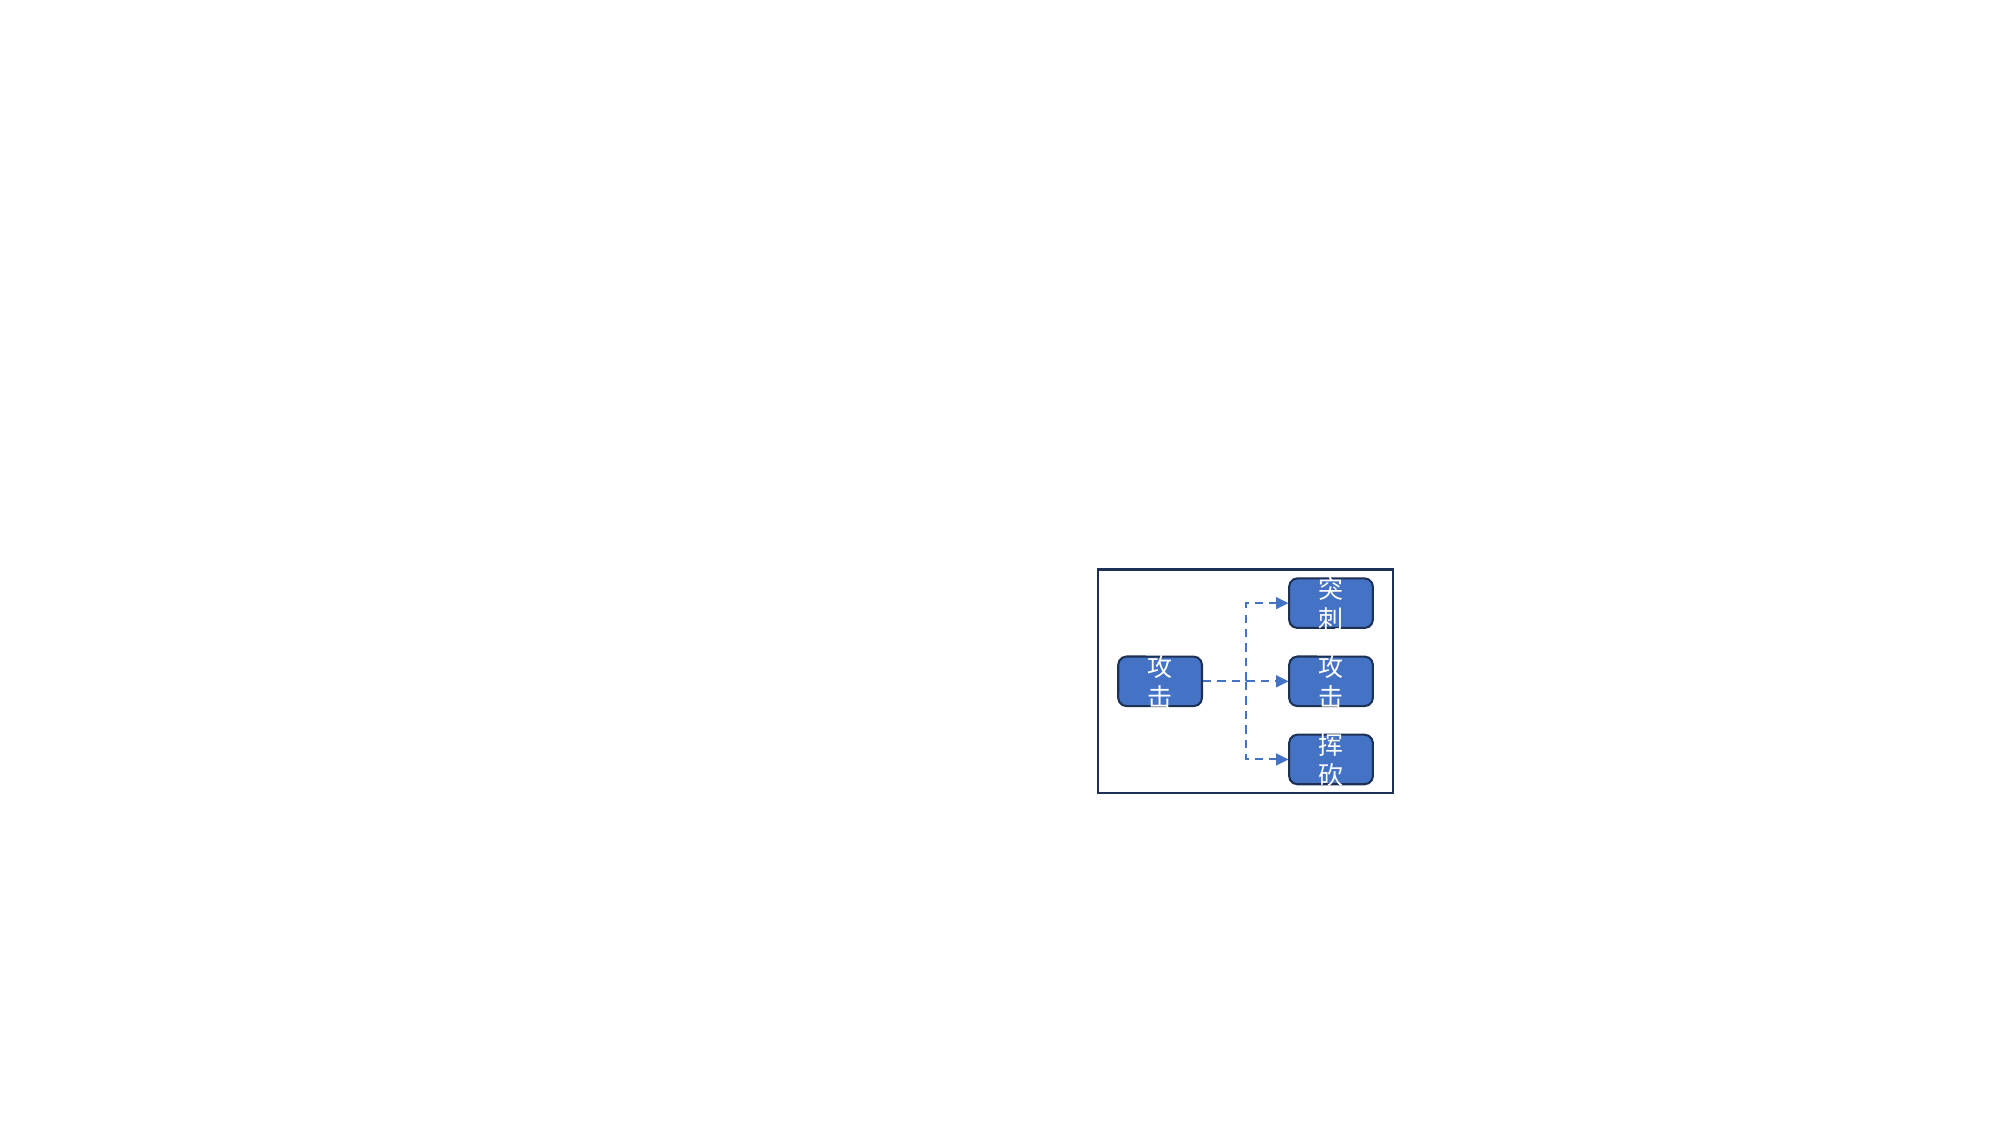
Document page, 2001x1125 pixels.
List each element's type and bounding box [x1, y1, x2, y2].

text_box [1098, 569, 1394, 794]
